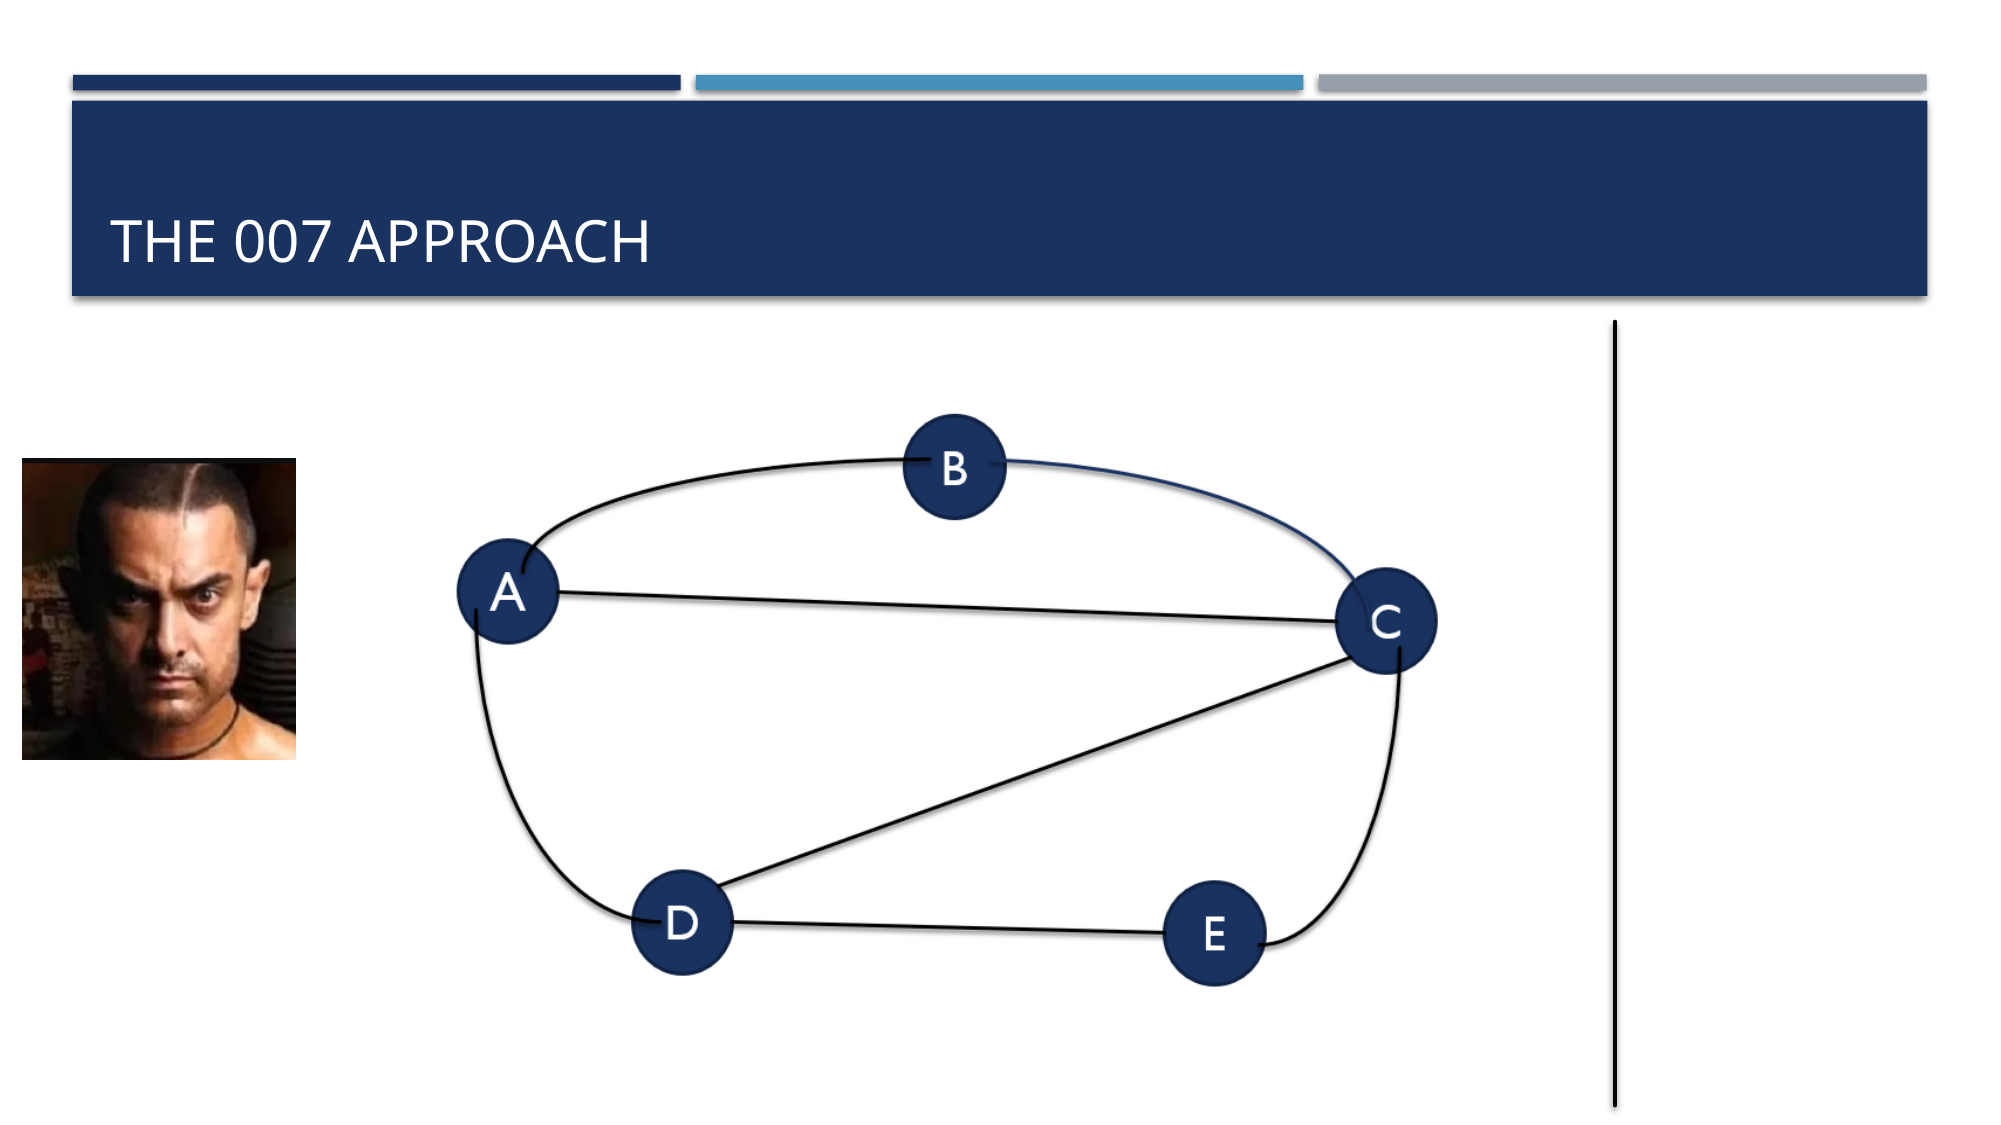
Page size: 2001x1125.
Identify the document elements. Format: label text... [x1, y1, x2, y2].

title The 007 approach [95, 115, 1905, 282]
picture [341, 368, 1569, 1029]
picture [22, 457, 297, 760]
